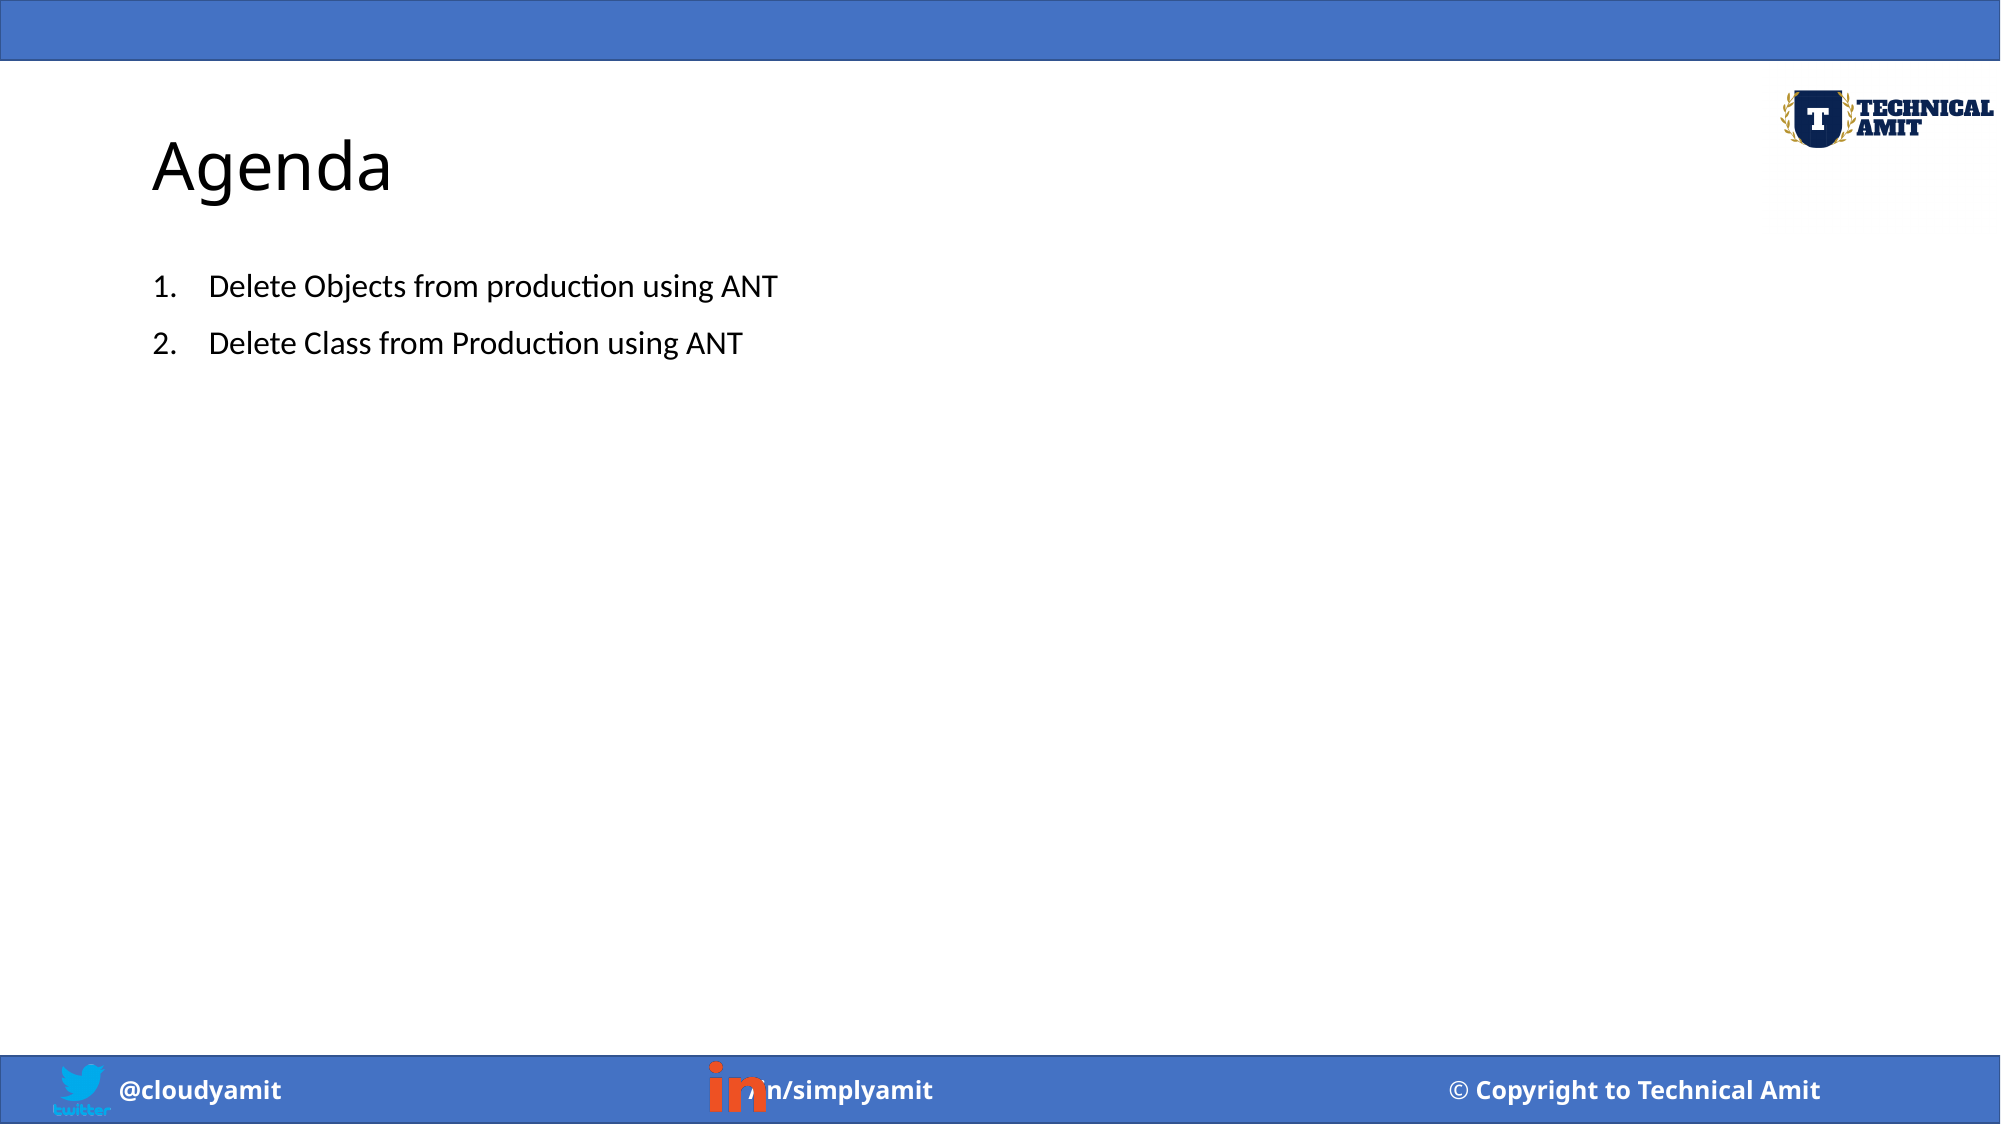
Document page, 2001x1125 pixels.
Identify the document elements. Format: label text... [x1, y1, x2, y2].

picture [709, 1061, 766, 1112]
list Delete Objects from production using ANT Delete Class from Production using ANT [137, 261, 1863, 976]
picture [1863, 61, 1997, 234]
picture [47, 1061, 117, 1118]
title Agenda [137, 59, 1863, 261]
